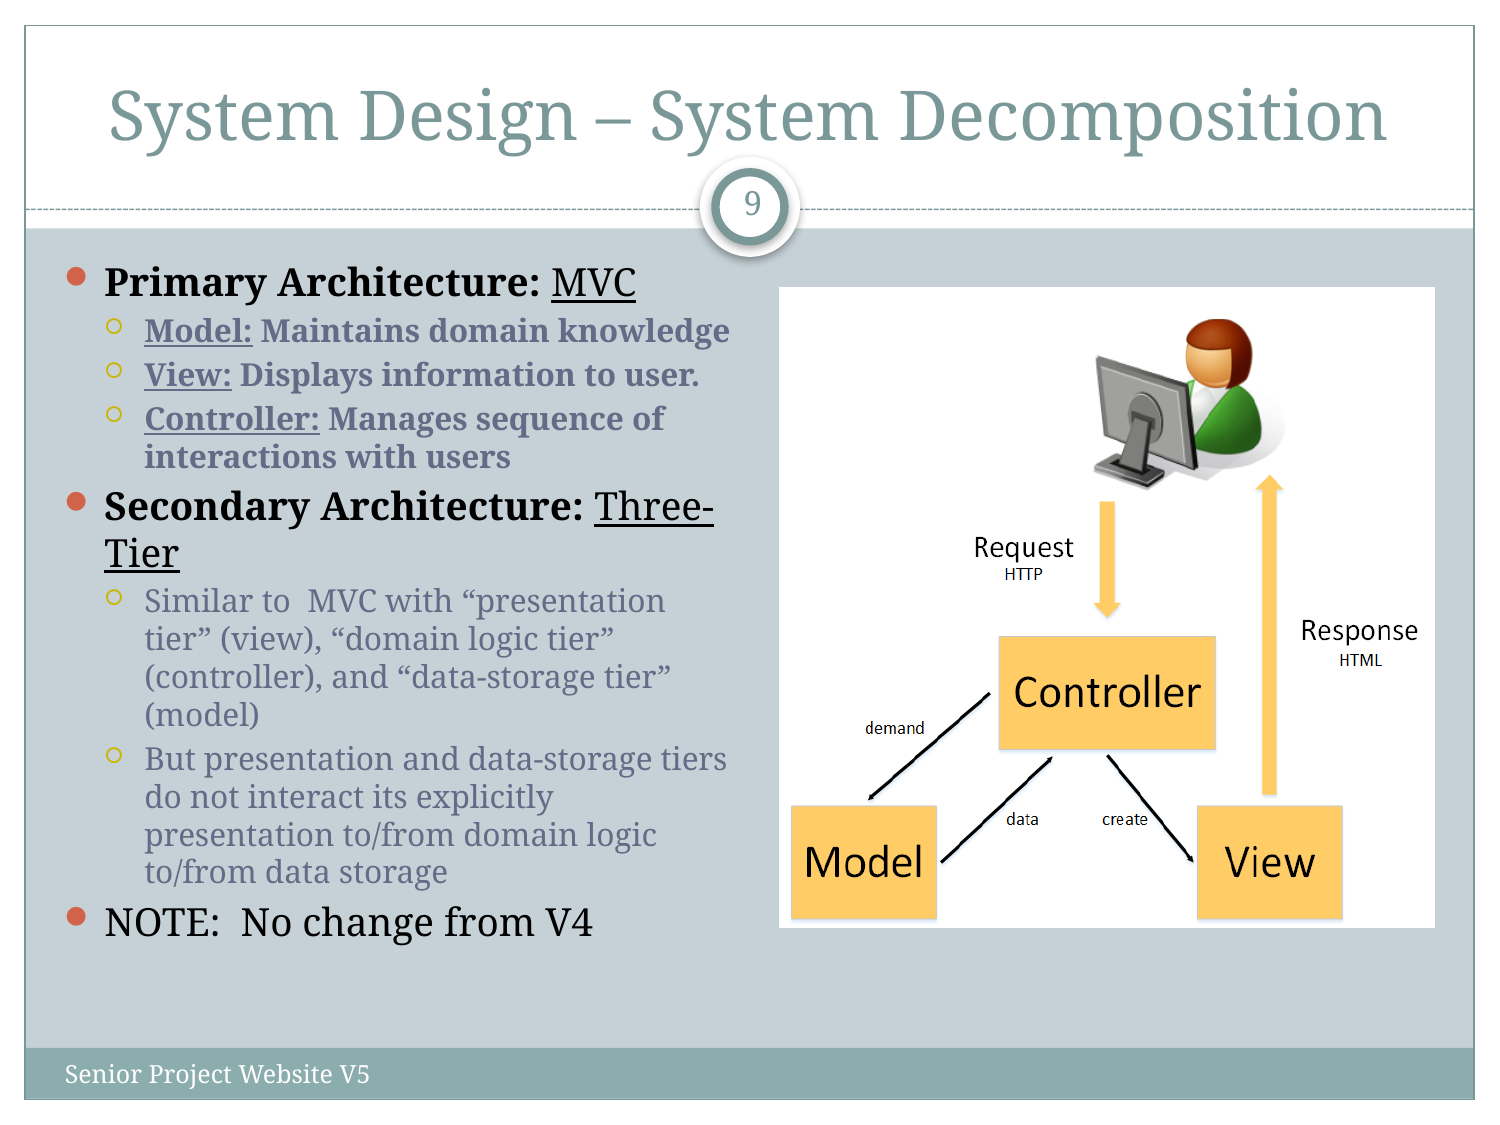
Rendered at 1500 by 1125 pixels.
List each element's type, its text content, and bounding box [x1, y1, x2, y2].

slide_number 9 [715, 168, 791, 241]
picture [779, 287, 1435, 929]
footer Senior Project Website V5 [50, 1051, 638, 1112]
list Primary Architecture: MVC Model: Maintains domain knowledge View: Displays information to user. Controller: Manages sequence of interactions with users Secondary Architecture: Three-Tier Similar to MVC with “presentation tier” (view), “domain logic tier” (controller), and “data-storage tier” (model) But presentation and data-storage tiers do not interact its explicitly presentation to/from domain logic to/from data storage NOTE: No change from V4 [49, 250, 750, 1001]
title System Design – System Decomposition [49, 37, 1450, 162]
